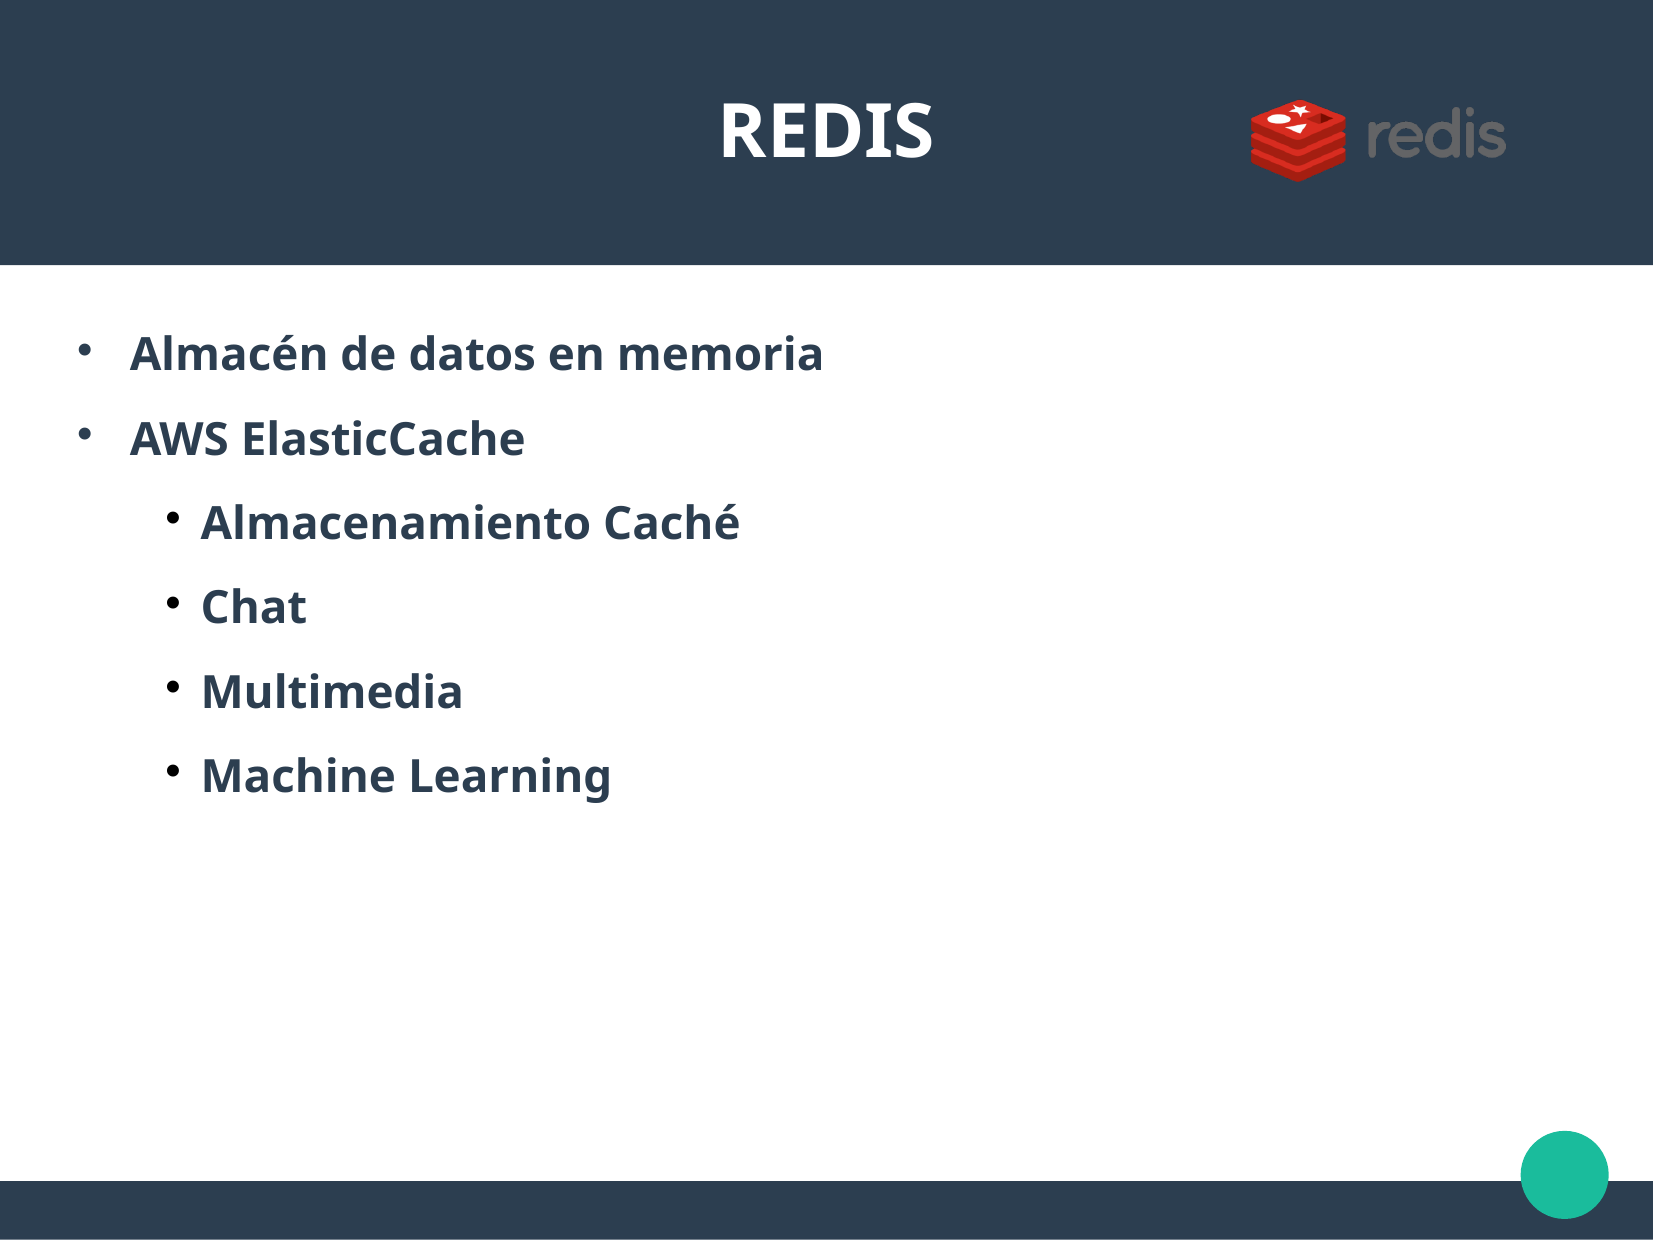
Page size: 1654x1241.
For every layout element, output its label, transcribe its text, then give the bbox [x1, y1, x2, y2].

picture [1166, 0, 1591, 283]
text_box REDIS [58, 49, 1161, 207]
text_box Almacén de datos en memoria AWS ElasticCache Almacenamiento Caché Chat Multimedia Machine Learning [58, 324, 1594, 1151]
